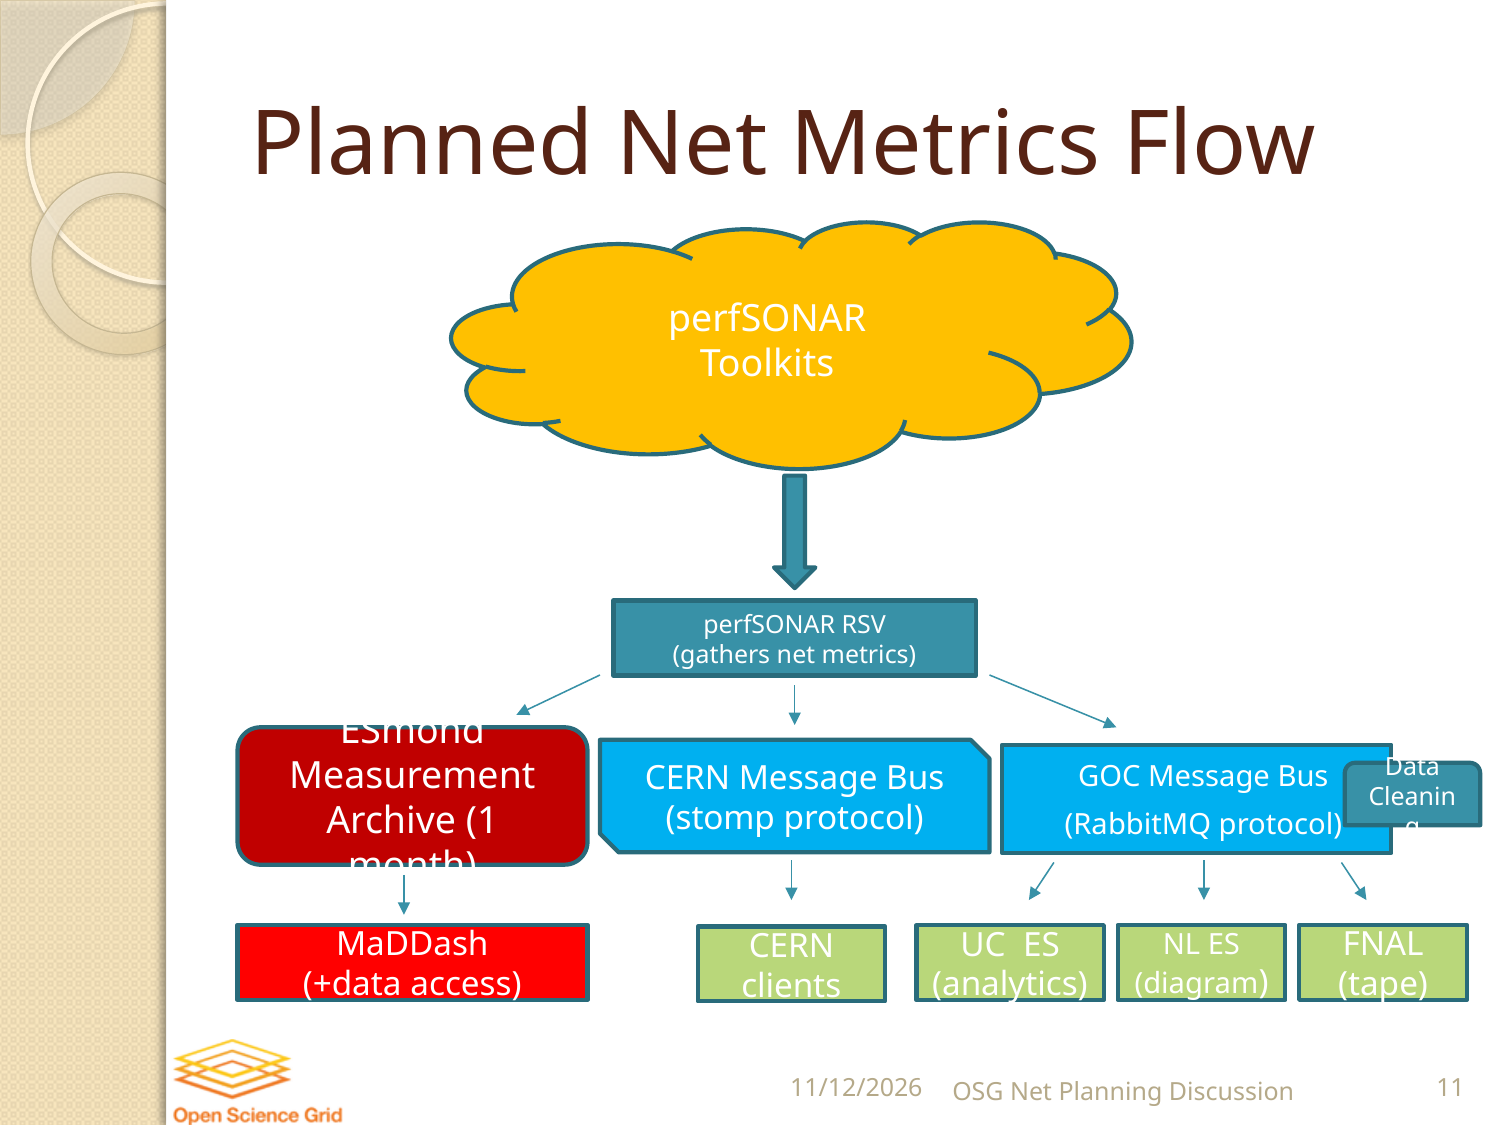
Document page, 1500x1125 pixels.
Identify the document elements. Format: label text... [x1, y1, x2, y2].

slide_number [587, 1034, 937, 1113]
text_box UC ES (analytics) [914, 923, 1106, 1002]
text_box ESmond Measurement Archive (1 month) [235, 725, 590, 867]
text_box NL ES (diagram) [1116, 923, 1287, 1002]
text_box MaDDash (+data access) [235, 923, 590, 1002]
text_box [1341, 862, 1367, 901]
text_box CERN clients [696, 924, 887, 1003]
list GOC Message Bus (RabbitMQ protocol) [1000, 743, 1393, 855]
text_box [1028, 862, 1055, 901]
text_box [772, 473, 818, 591]
text_box perfSONAR Toolkits [448, 220, 1134, 472]
title Planned Net Metrics Flow [235, 45, 1466, 233]
text_box FNAL (tape) [1297, 923, 1469, 1002]
text_box Data Cleaning [1342, 760, 1483, 828]
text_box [989, 674, 1117, 728]
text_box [516, 674, 601, 716]
picture [150, 1039, 385, 1125]
text_box CERN Message Bus (stomp protocol) [597, 737, 992, 855]
footer OSG Net Planning Discussion [937, 1034, 1413, 1113]
text_box perfSONAR RSV (gathers net metrics) [611, 598, 978, 678]
slide_number 11 [1413, 1034, 1488, 1113]
